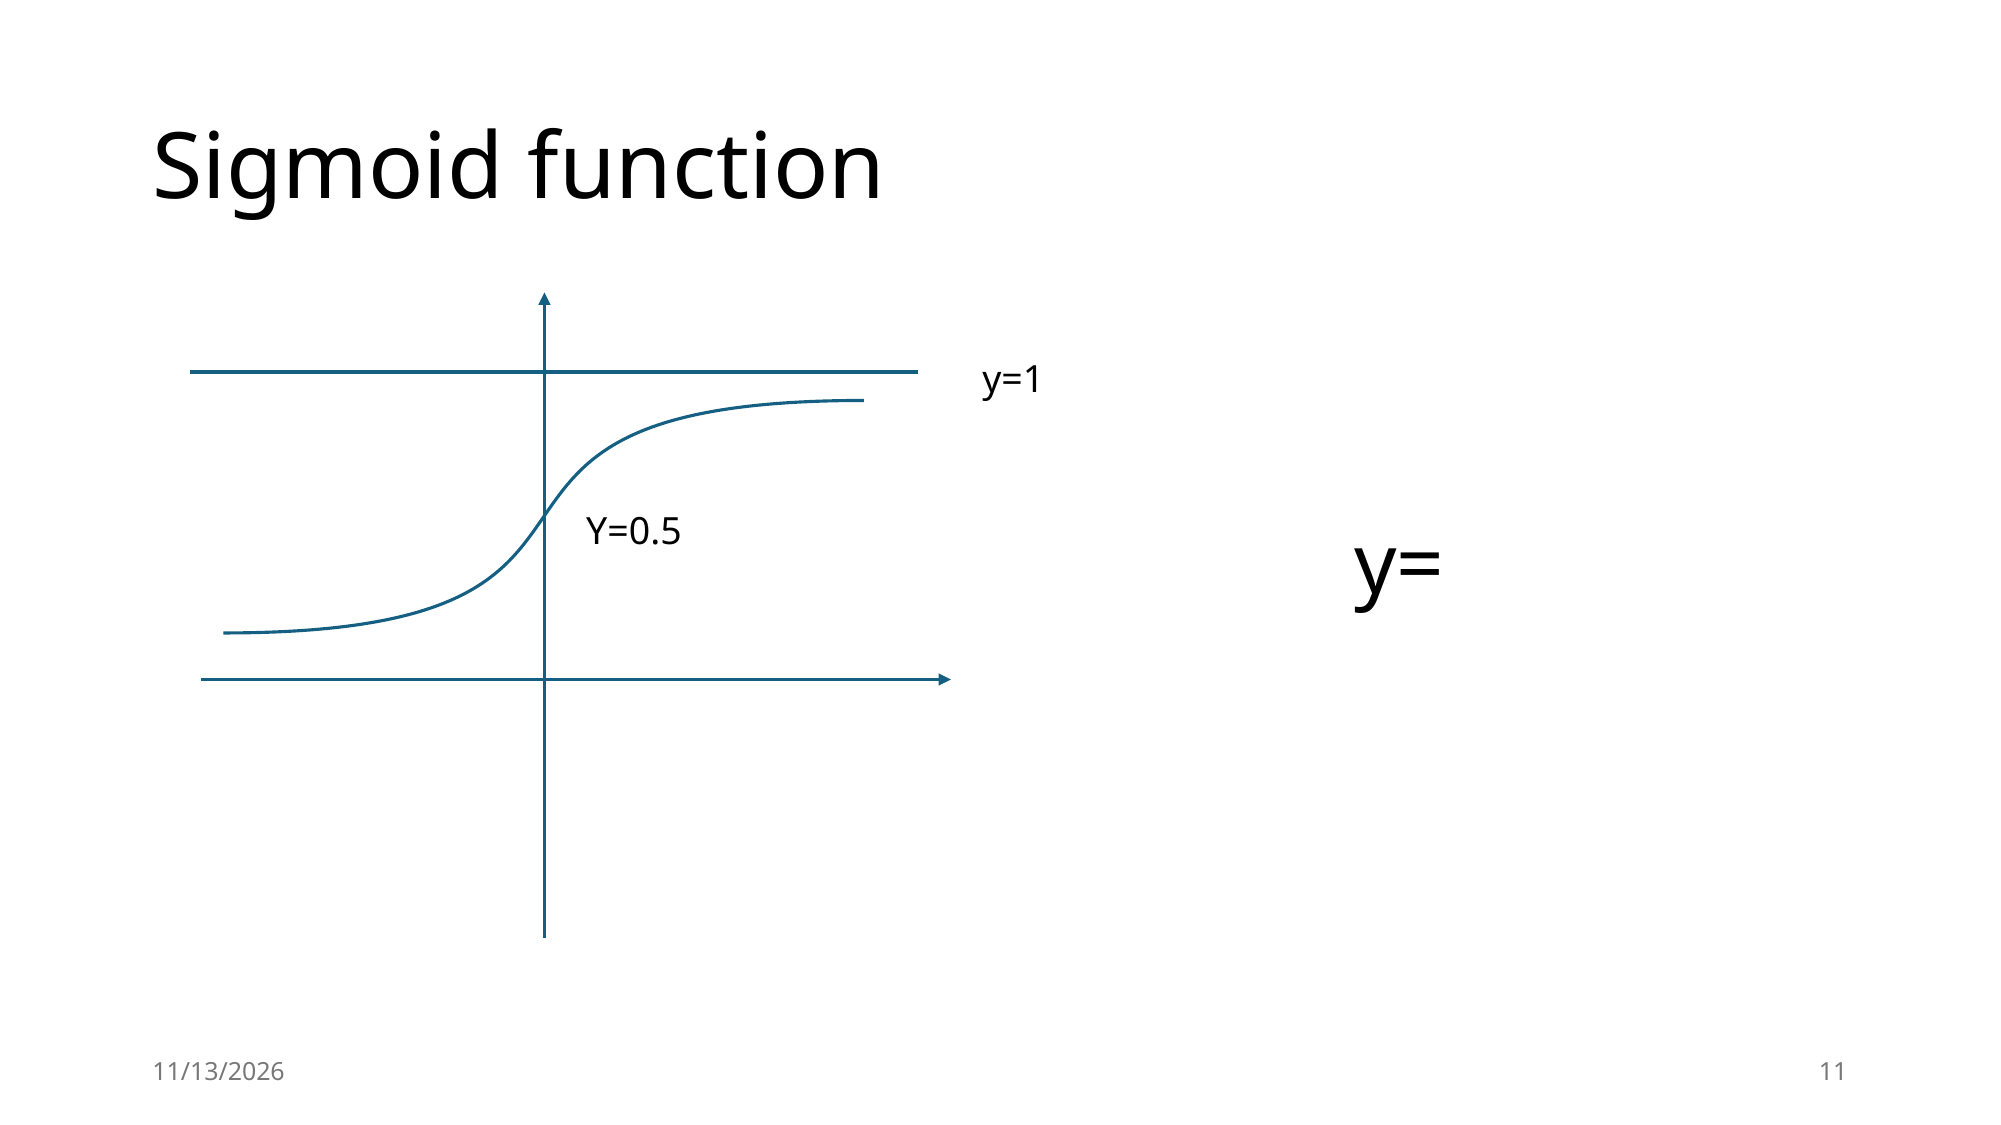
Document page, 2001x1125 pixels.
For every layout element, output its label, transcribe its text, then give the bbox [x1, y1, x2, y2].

text_box y=1 [967, 347, 1175, 408]
title Sigmoid function [137, 59, 1863, 278]
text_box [222, 399, 865, 634]
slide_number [137, 1042, 588, 1103]
slide_number 11 [1412, 1042, 1863, 1103]
